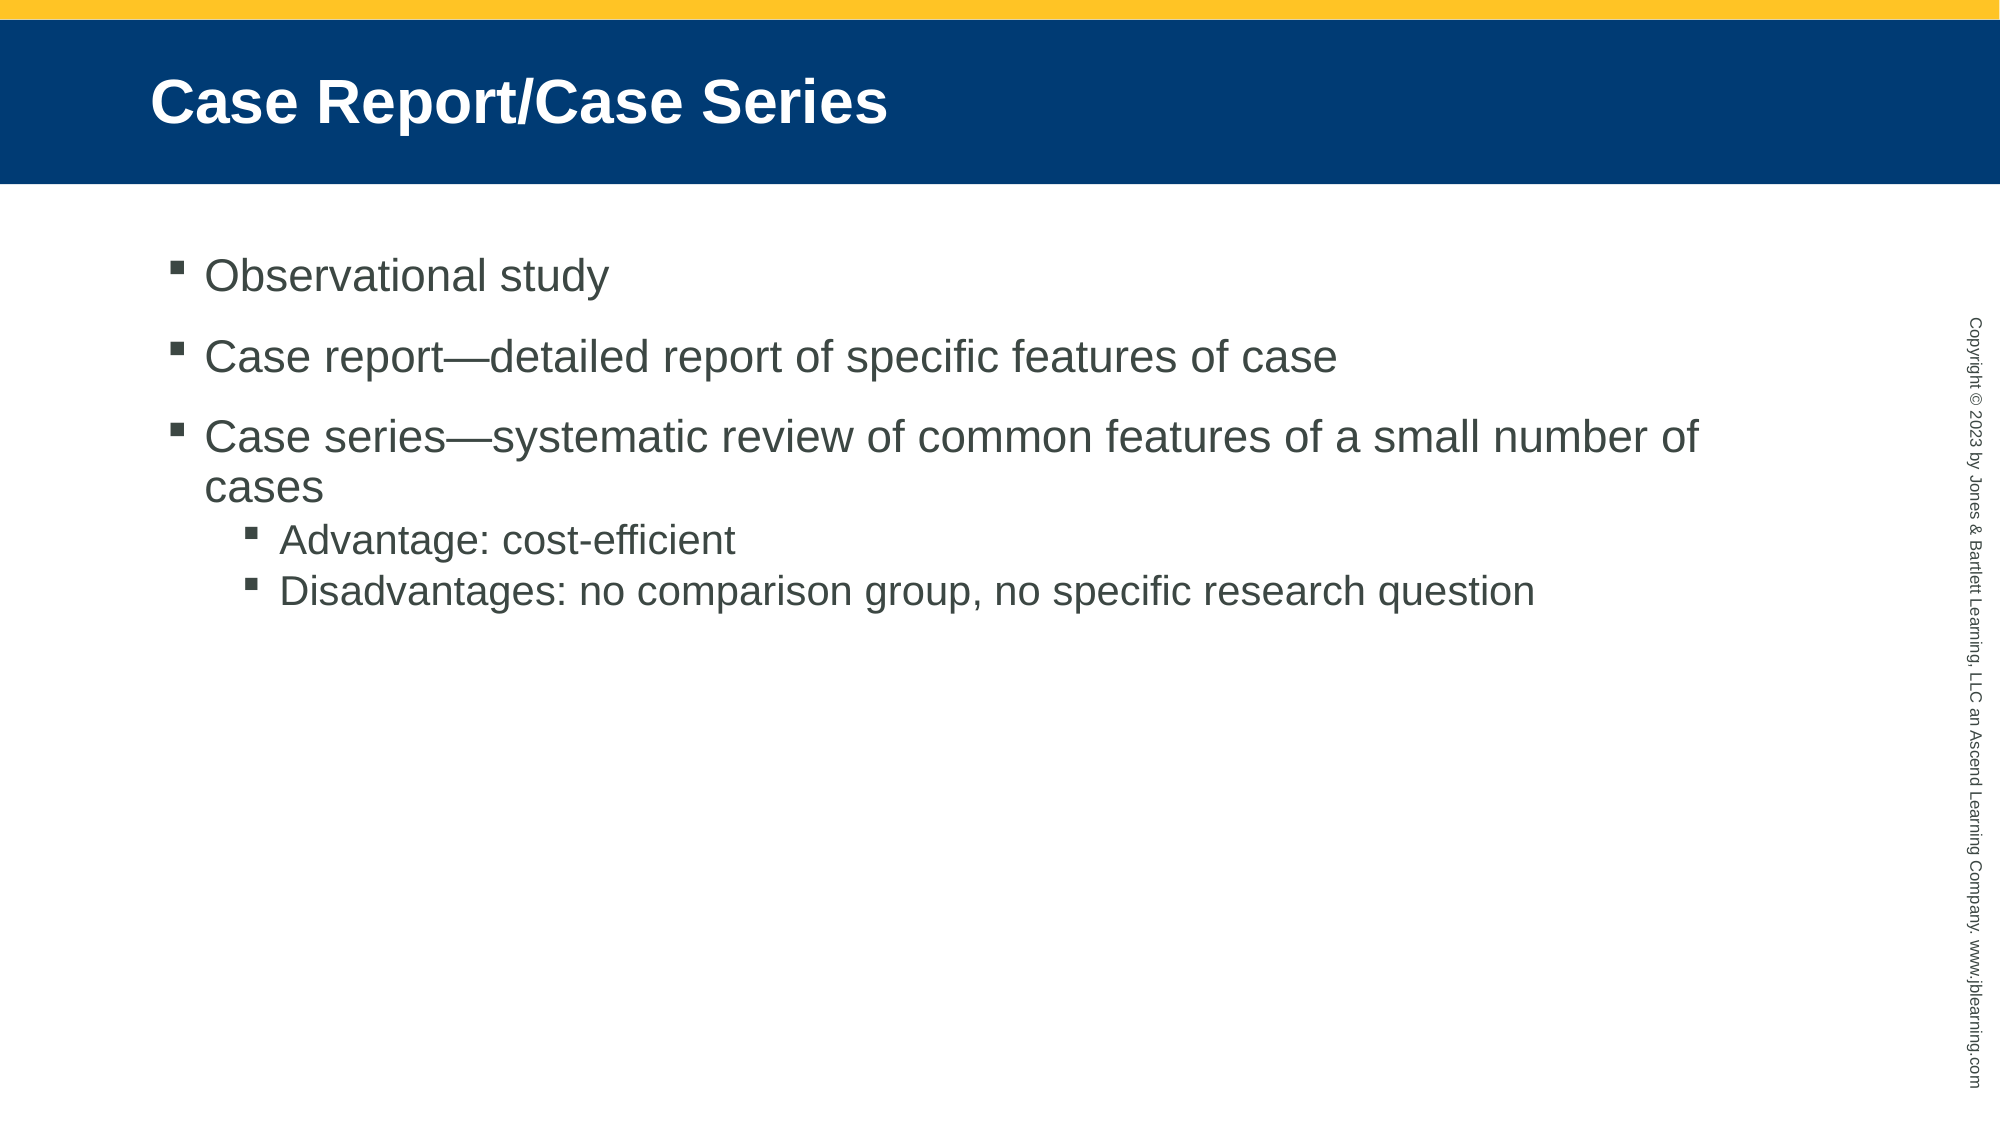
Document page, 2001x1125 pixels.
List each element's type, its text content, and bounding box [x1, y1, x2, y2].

list Observational study Case report—detailed report of specific features of case Case series—systematic review of common features of a small number of cases Advantage: cost-efficient Disadvantages: no comparison group, no specific research question [151, 244, 1840, 1016]
title Case Report/Case Series [0, 19, 2000, 185]
